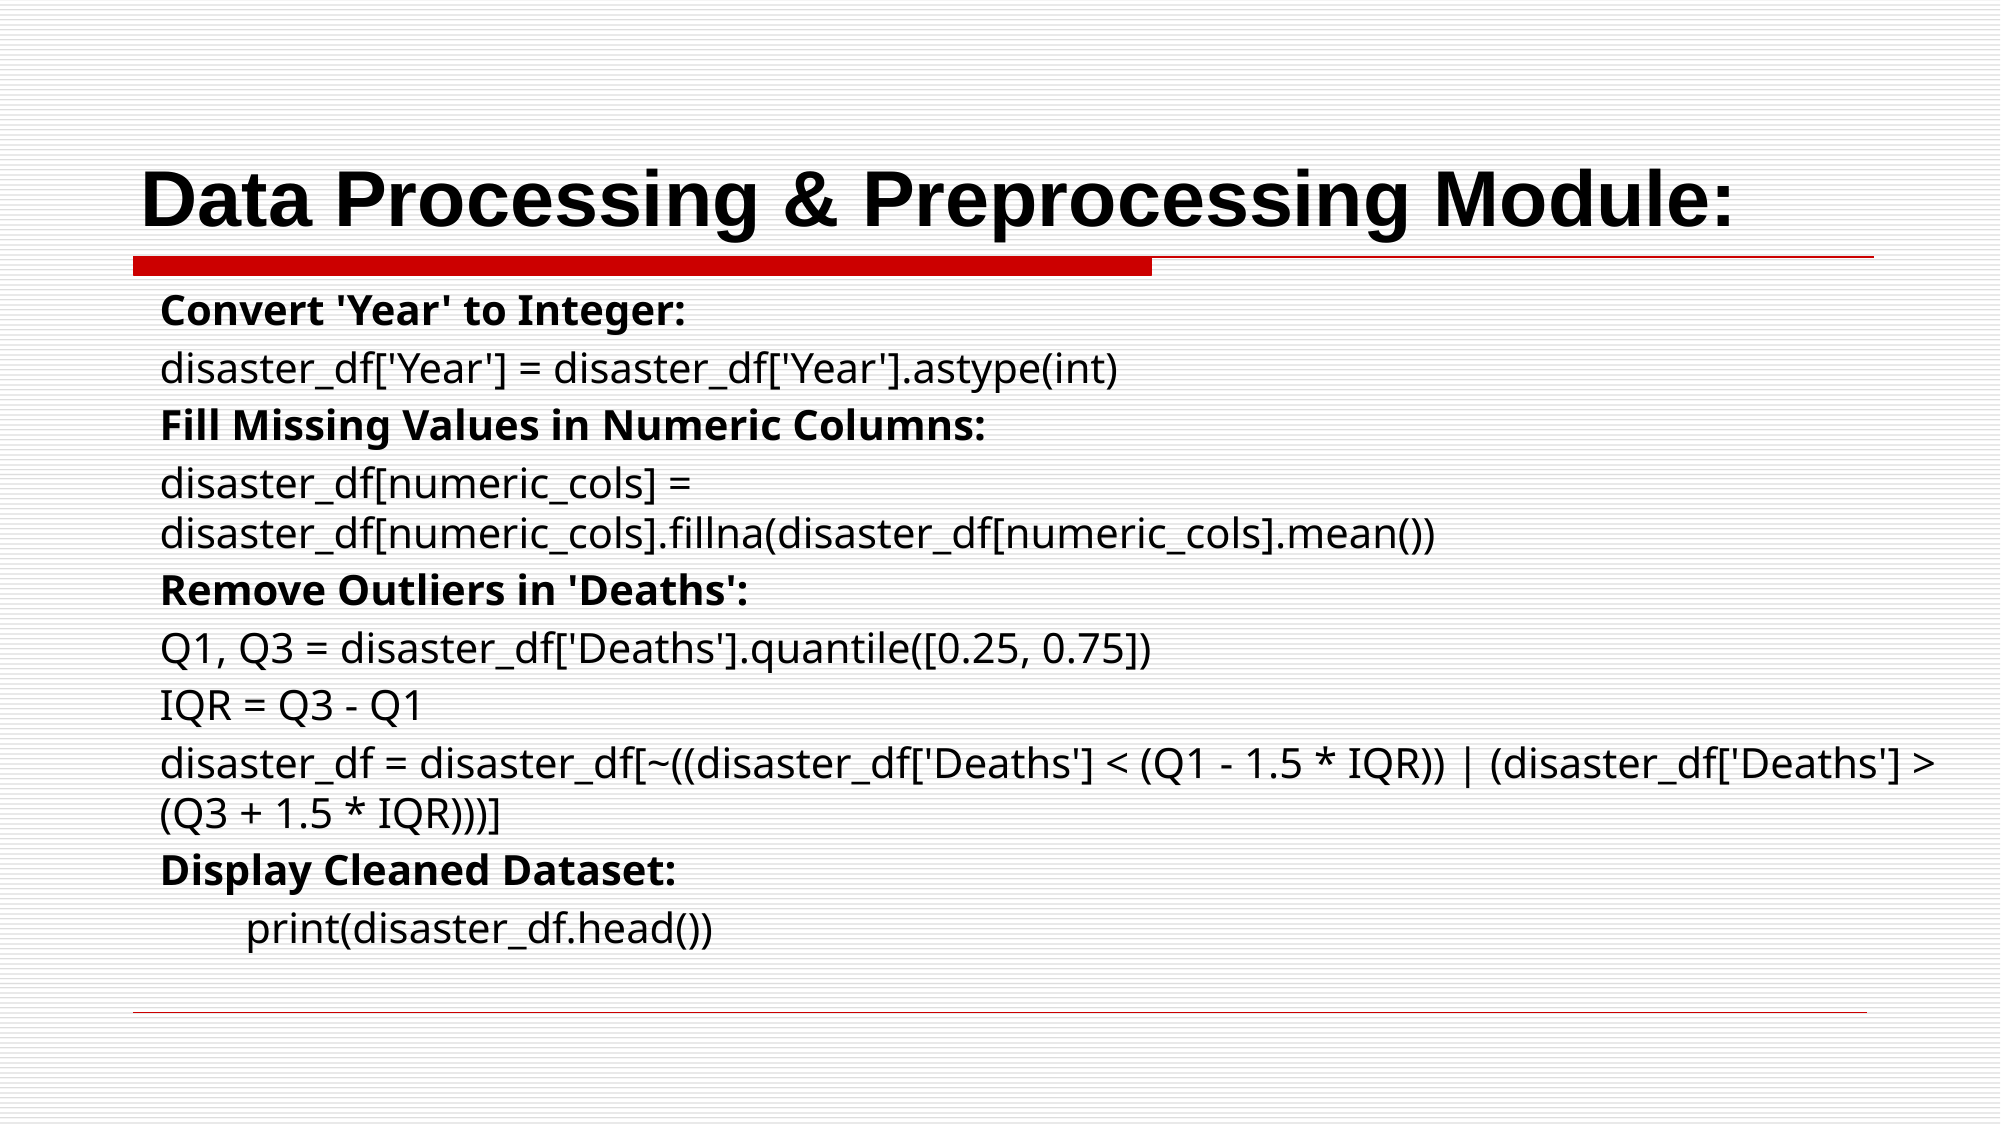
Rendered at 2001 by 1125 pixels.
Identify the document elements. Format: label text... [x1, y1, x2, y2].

list Convert 'Year' to Integer: disaster_df['Year'] = disaster_df['Year'].astype(int) Fill Missing Values in Numeric Columns: disaster_df[numeric_cols] = disaster_df[numeric_cols].fillna(disaster_df[numeric_cols].mean()) Remove Outliers in 'Deaths': Q1, Q3 = disaster_df['Deaths'].quantile([0.25, 0.75]) IQR = Q3 - Q1 disaster_df = disaster_df[~((disaster_df['Deaths'] < (Q1 - 1.5 * IQR)) | (disaster_df['Deaths'] > (Q3 + 1.5 * IQR)))] Display Cleaned Dataset: print(disaster_df.head()) [125, 276, 1979, 977]
picture [0, 0, 2001, 1125]
slide_number [1433, 1024, 1867, 1103]
title Data Processing & Preprocessing Module: [125, 50, 1876, 250]
